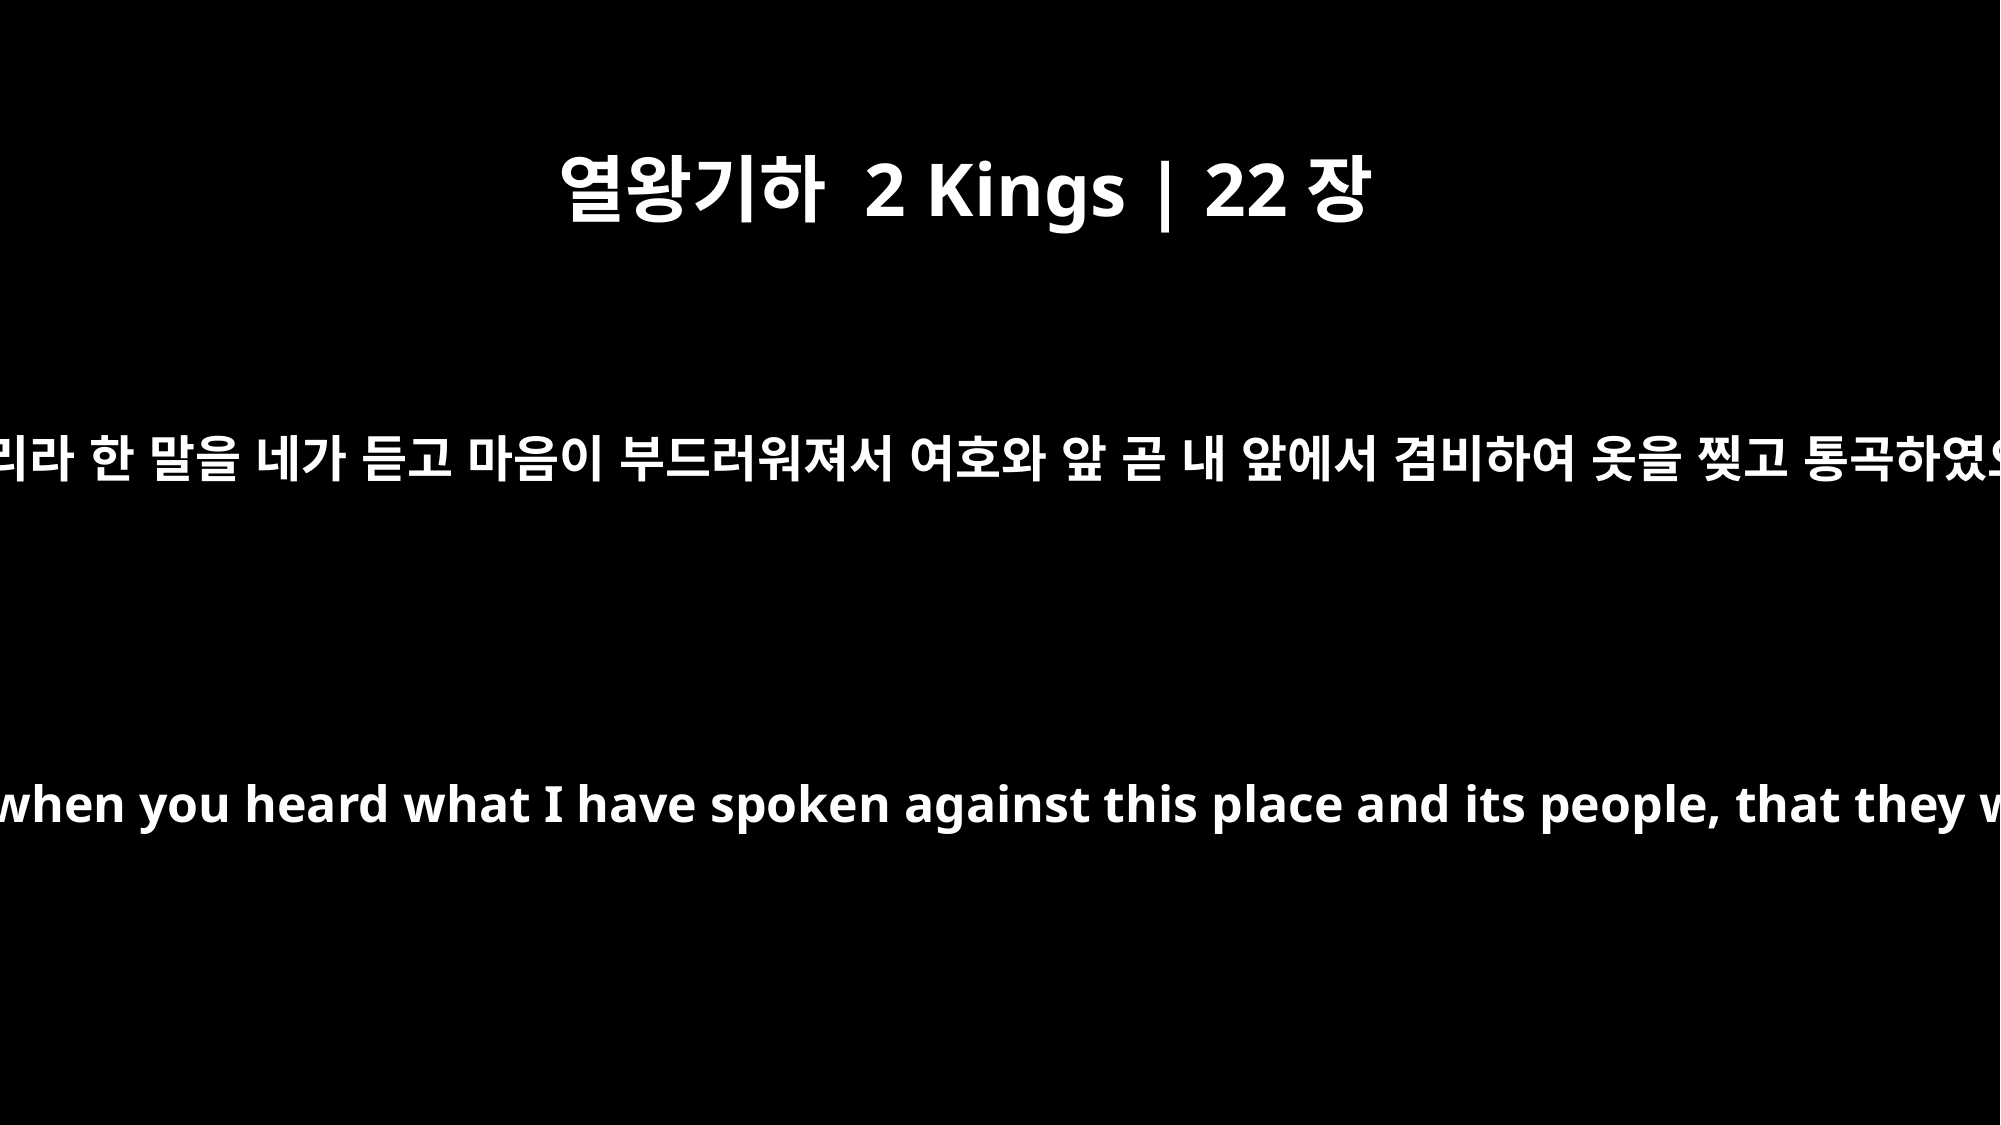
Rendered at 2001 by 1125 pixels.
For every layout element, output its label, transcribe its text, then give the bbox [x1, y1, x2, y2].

text_box 19 내가 이 곳과 그 주민에게 대하여 빈 터가 되고 저주가 되리라 한 말을 네가 듣고 마음이 부드러워져서 여호와 앞 곧 내 앞에서 겸비하여 옷을 찢고 통곡하였으므로 나도 네 말을 들었노라 여호와가 말하였느니라 [0, 359, 2000, 495]
text_box 열왕기하 2 Kings | 22장 [543, 136, 1389, 239]
text_box Because your heart was responsive and you humbled yourself before the LORD when you heard what I have spoken against this place and its people, that they would become accursed and laid waste, and because you tore your robes and wept in my presence, I have heard you, declares the LORD. [0, 764, 2000, 900]
